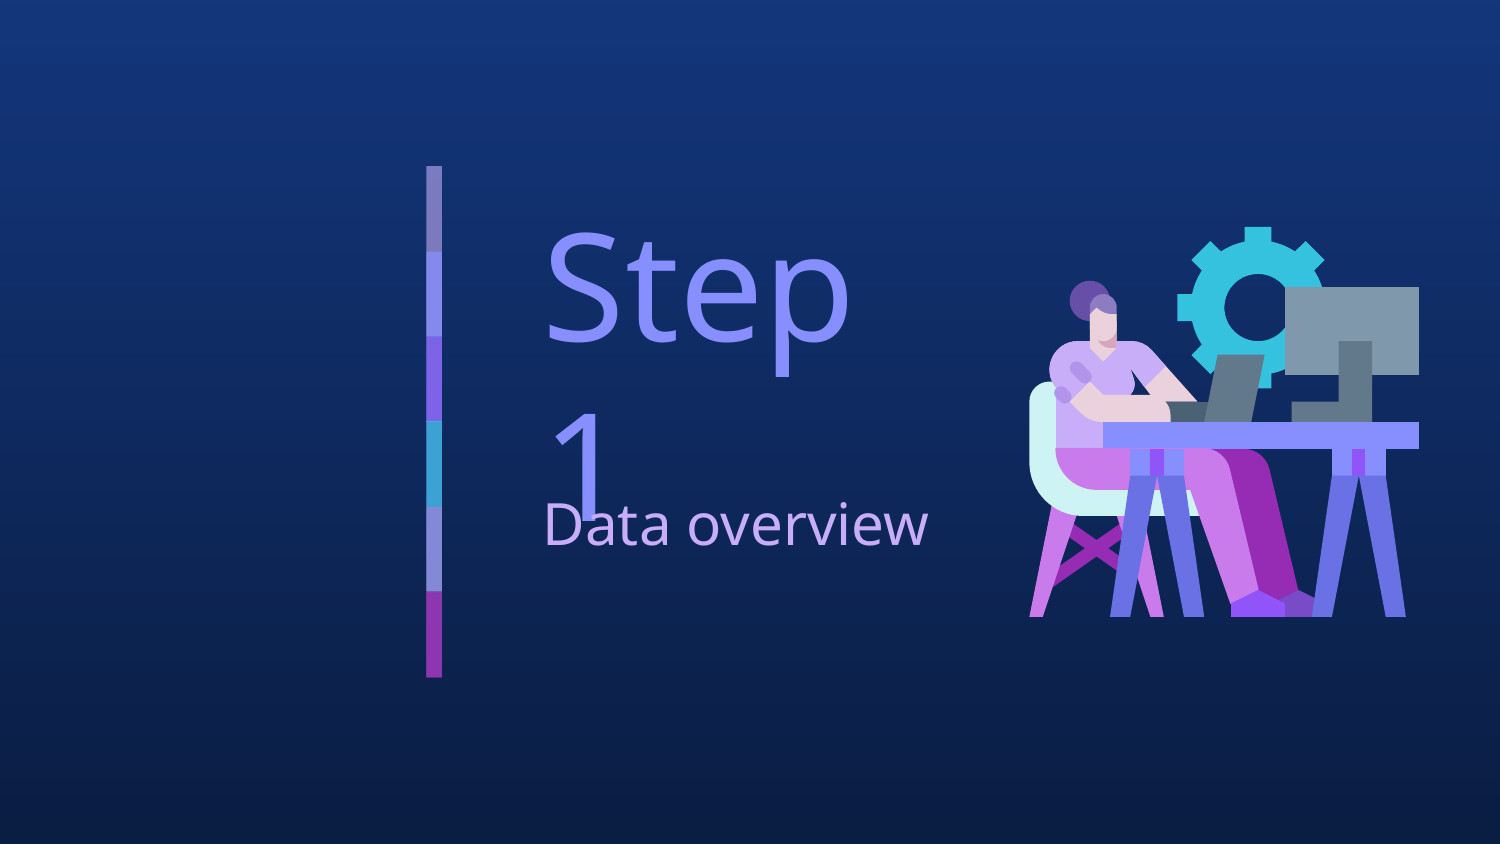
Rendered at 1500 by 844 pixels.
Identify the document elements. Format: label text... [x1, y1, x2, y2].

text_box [1029, 226, 1420, 618]
title Step1 [527, 271, 896, 472]
title Data overview [527, 472, 958, 573]
